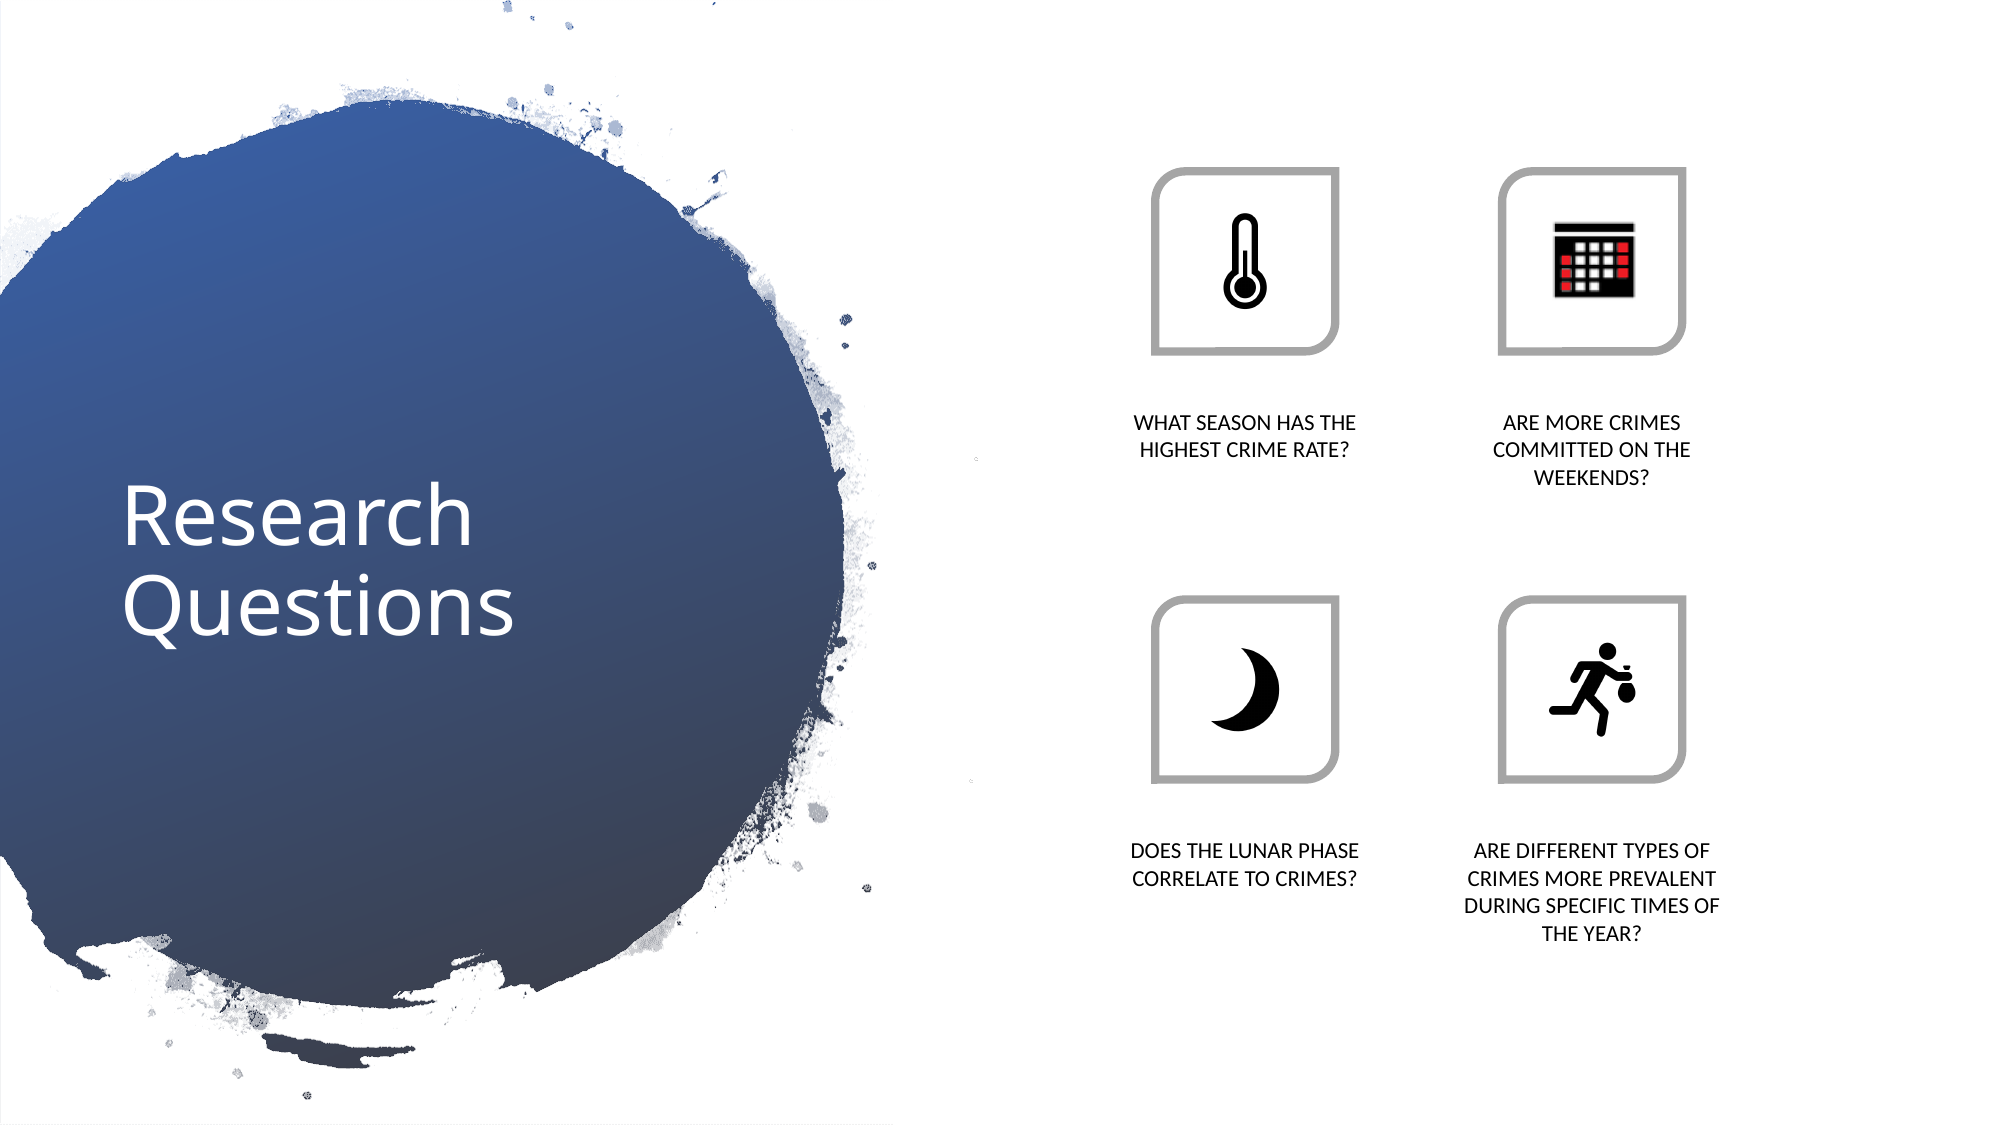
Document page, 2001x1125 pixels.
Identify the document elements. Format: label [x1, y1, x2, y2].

list [999, 156, 1839, 969]
picture [0, 0, 2000, 1125]
